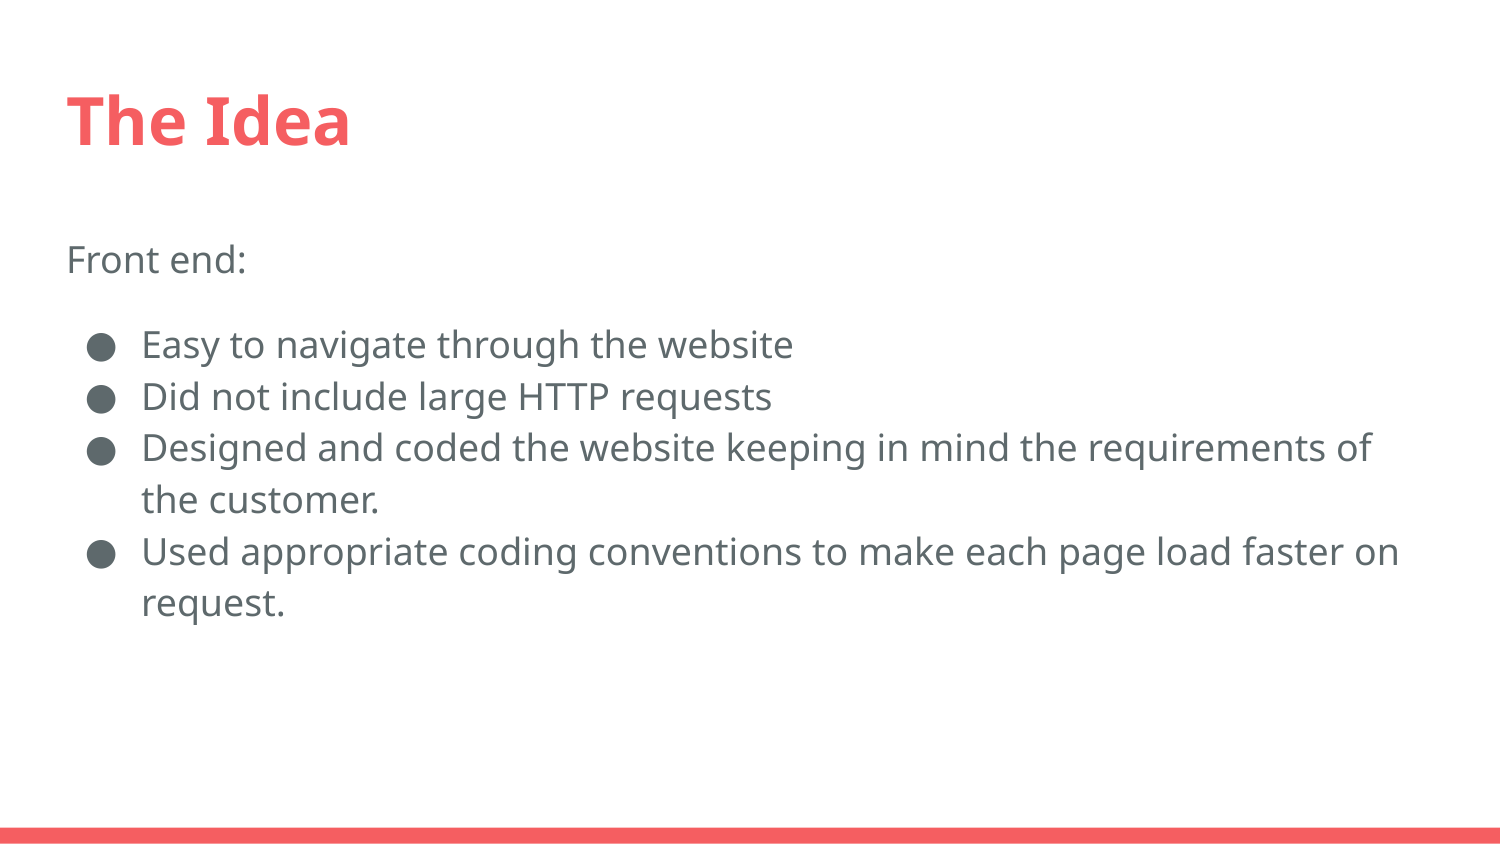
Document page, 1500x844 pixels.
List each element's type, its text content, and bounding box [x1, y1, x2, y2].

title The Idea [51, 64, 1449, 167]
list Front end: Easy to navigate through the website Did not include large HTTP requests Designed and coded the website keeping in mind the requirements of the customer. Used appropriate coding conventions to make each page load faster on request. [51, 189, 1449, 750]
